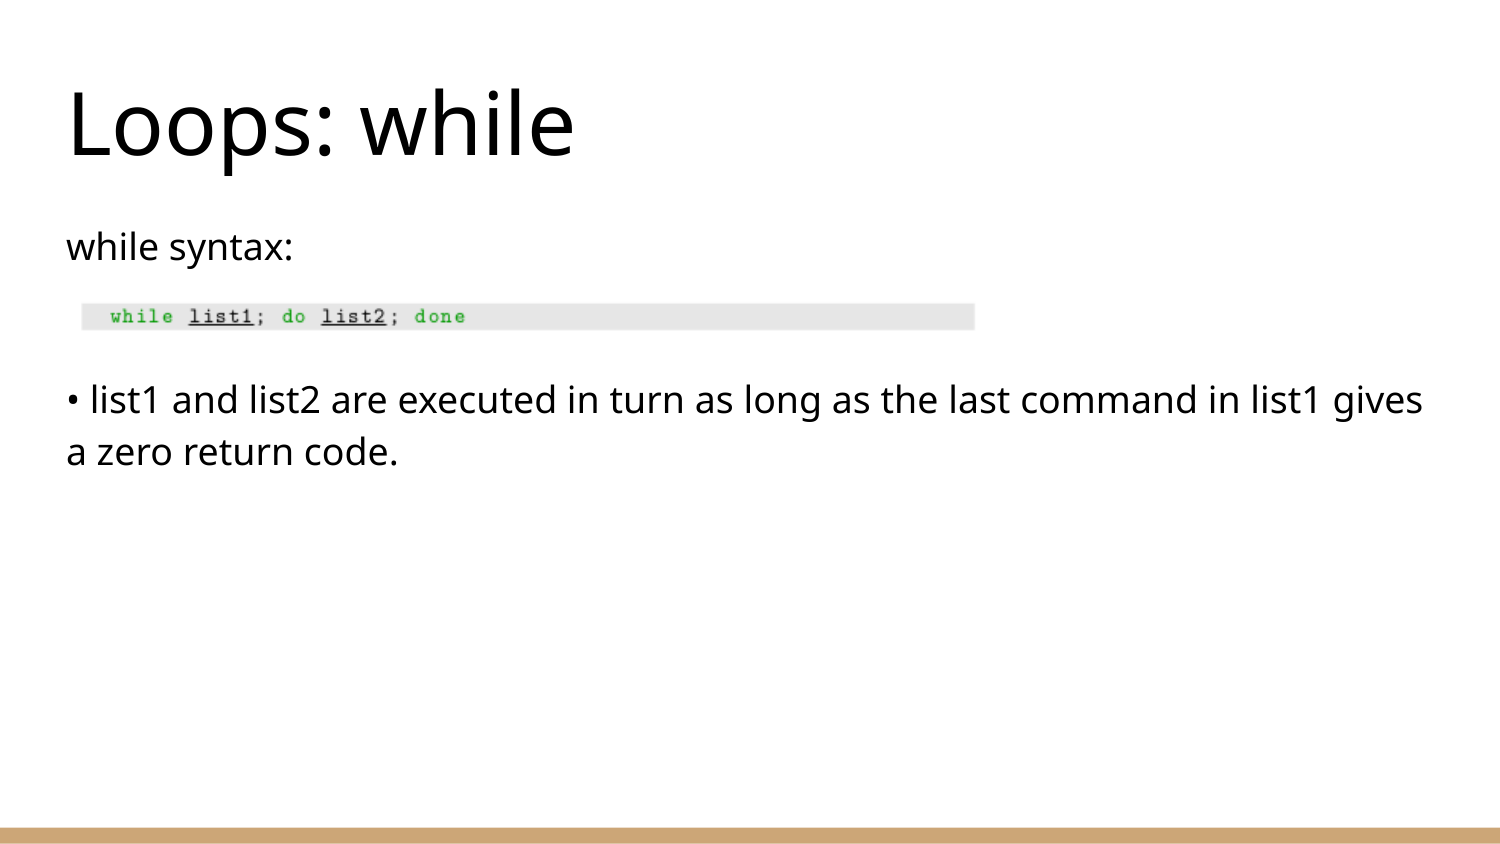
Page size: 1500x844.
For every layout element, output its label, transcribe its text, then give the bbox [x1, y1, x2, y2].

list while syntax: • list1 and list2 are executed in turn as long as the last command in list1 gives a zero return code. [51, 200, 1449, 752]
picture [74, 296, 989, 340]
title Loops: while [51, 51, 1449, 189]
